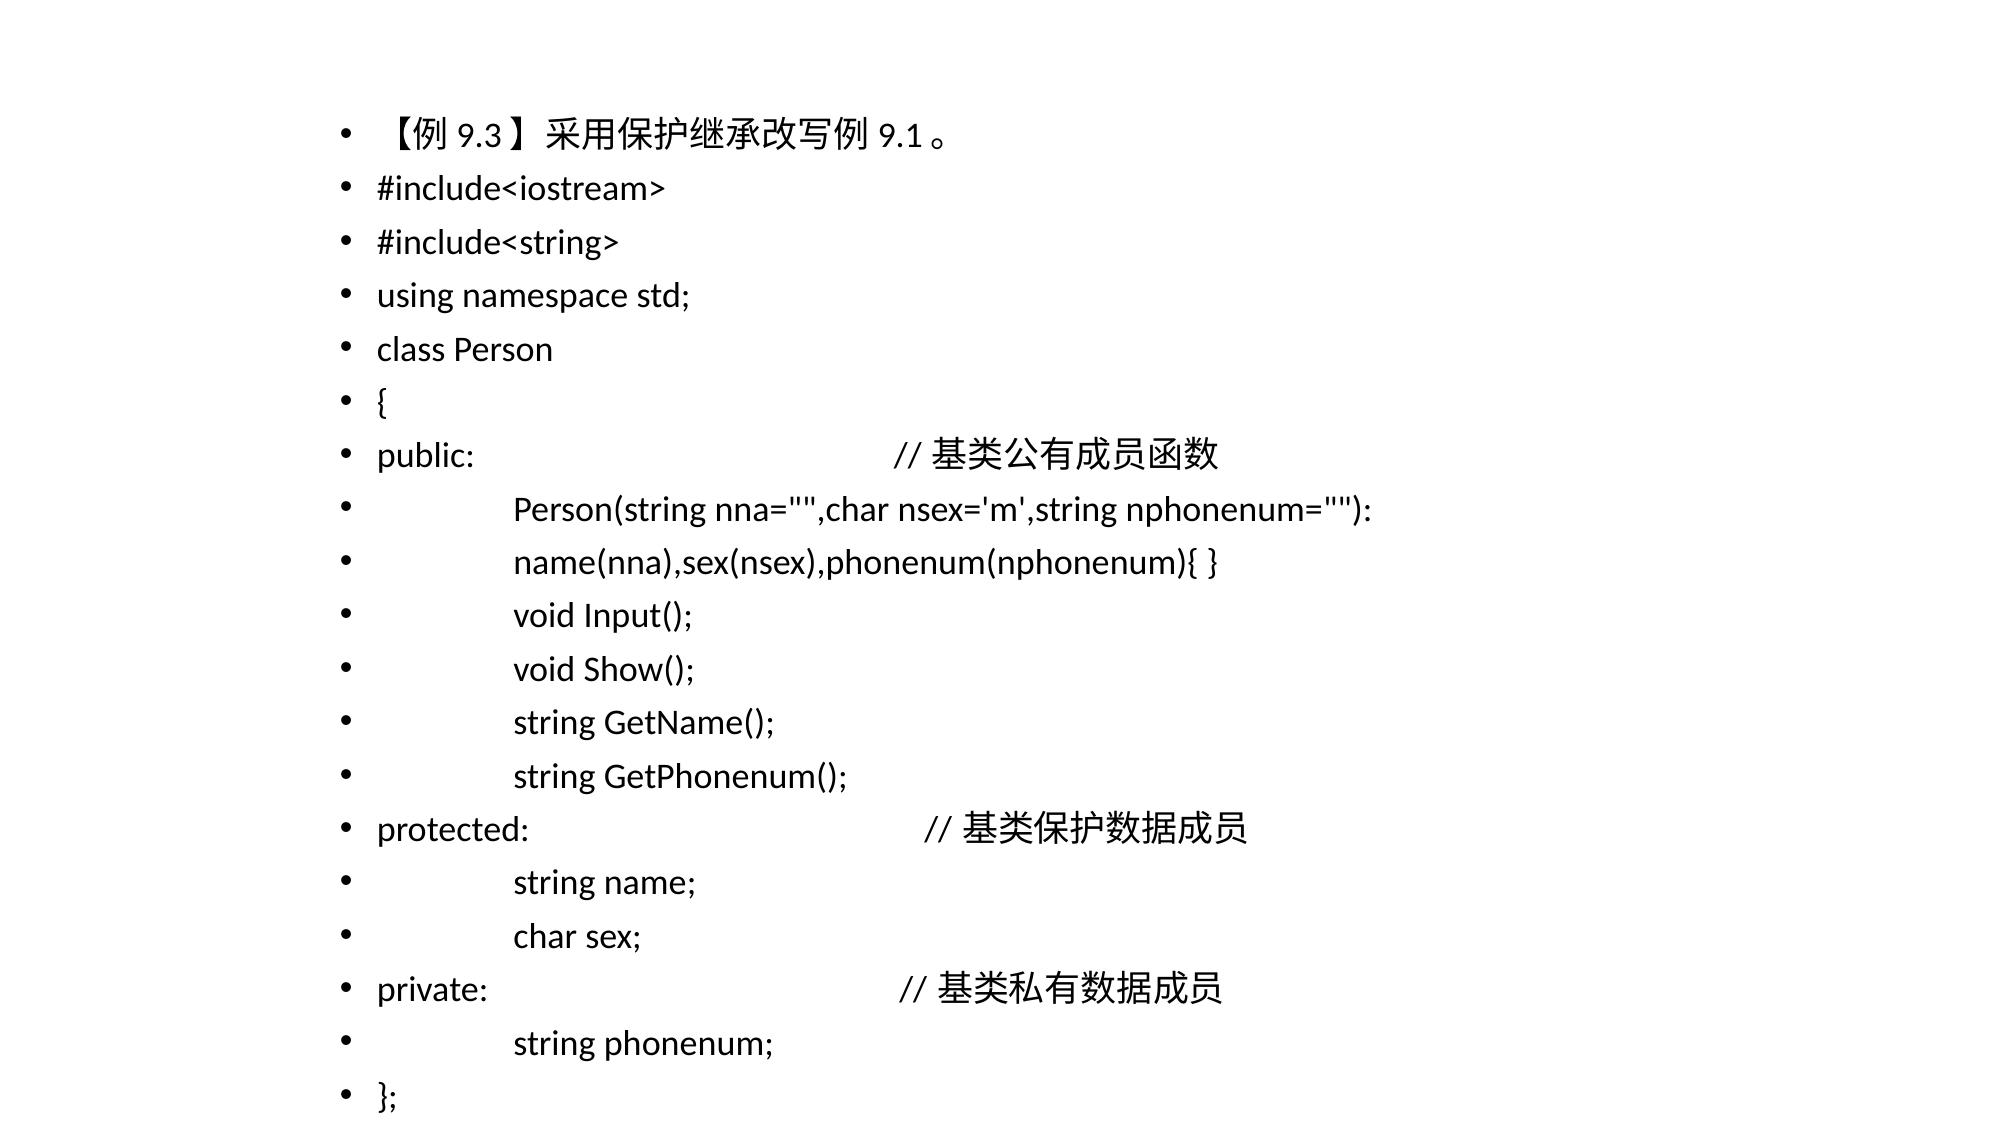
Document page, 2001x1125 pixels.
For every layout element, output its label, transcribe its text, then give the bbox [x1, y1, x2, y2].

list 【例9.3】采用保护继承改写例9.1。 #include<iostream> #include<string> using namespace std; class Person { public: //基类公有成员函数 Person(string nna="",char nsex='m',string nphonenum=""): name(nna),sex(nsex),phonenum(nphonenum){ } void Input(); void Show(); string GetName(); string GetPhonenum(); protected: //基类保护数据成员 string name; char sex; private: //基类私有数据成员 string phonenum; }; [324, 112, 1650, 1125]
